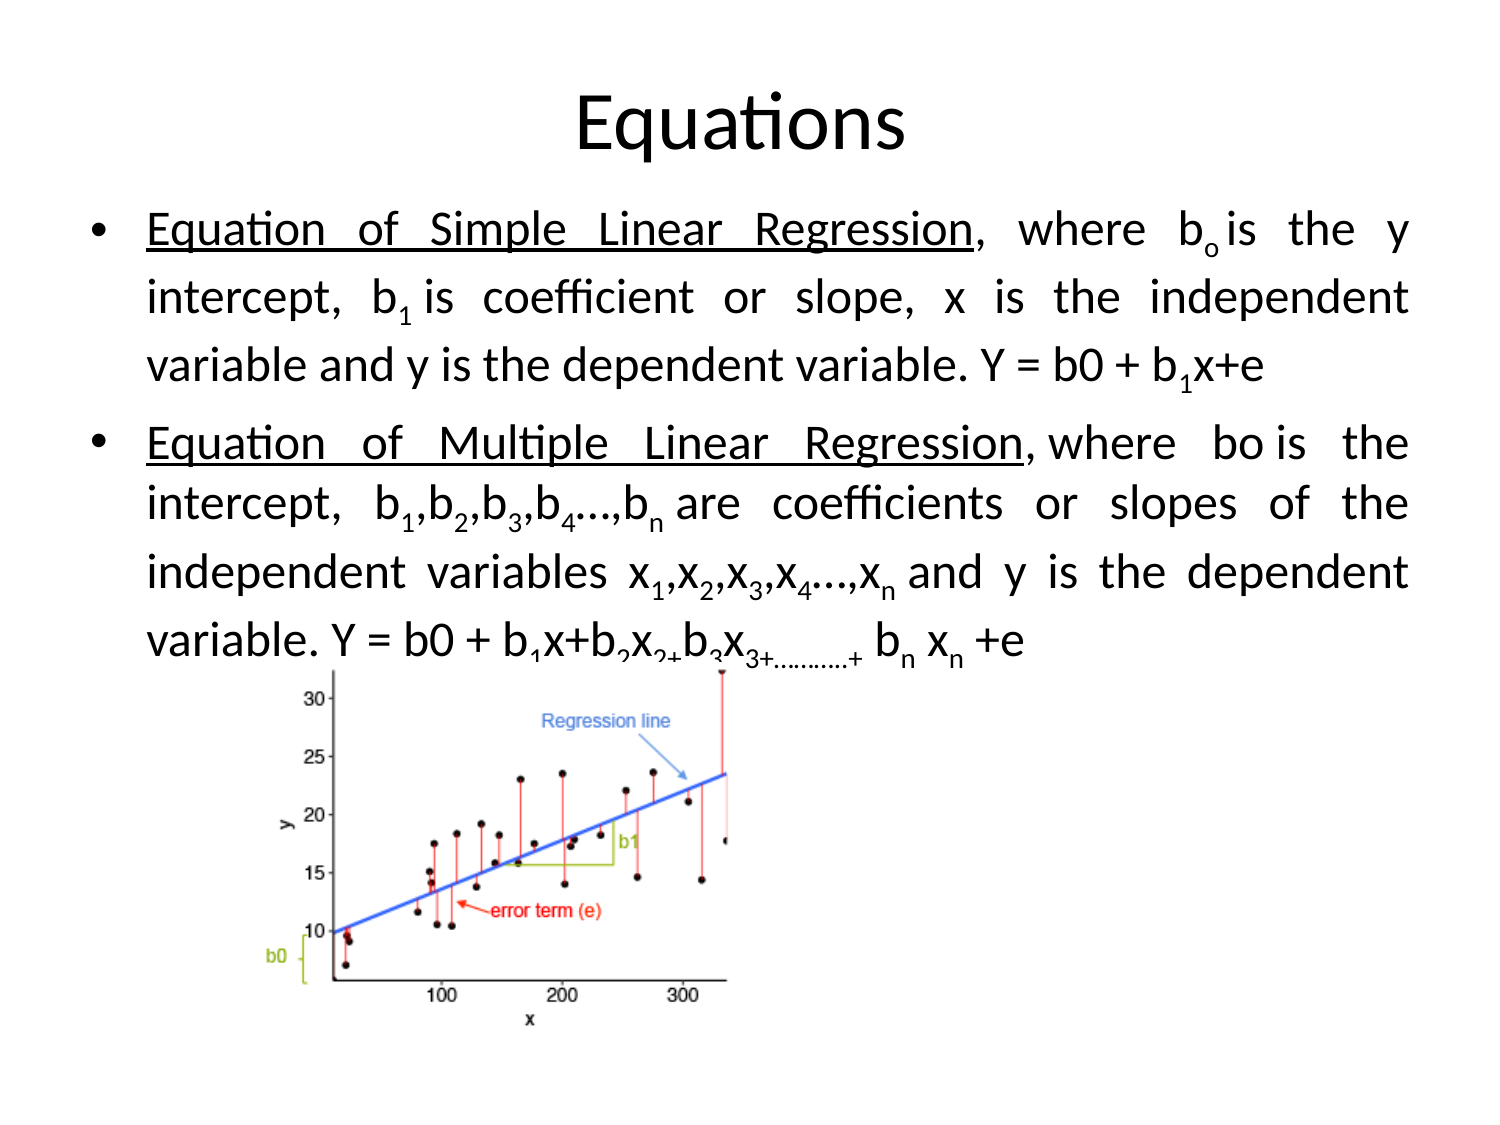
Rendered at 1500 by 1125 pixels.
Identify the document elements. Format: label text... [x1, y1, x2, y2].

title Equations [75, 45, 1425, 187]
list Equation of Simple Linear Regression, where bo is the y intercept, b1 is coefficient or slope, x is the independent variable and y is the dependent variable. Y = b0 + b1x+e Equation of Multiple Linear Regression, where bo is the intercept, b1,b2,b3,b4…,bn are coefficients or slopes of the independent variables x1,x2,x3,x4…,xn and y is the dependent variable. Y = b0 + b1x+b2x2+b3x3+………..+ bn xn +e [75, 187, 1425, 1005]
picture [261, 662, 736, 1035]
